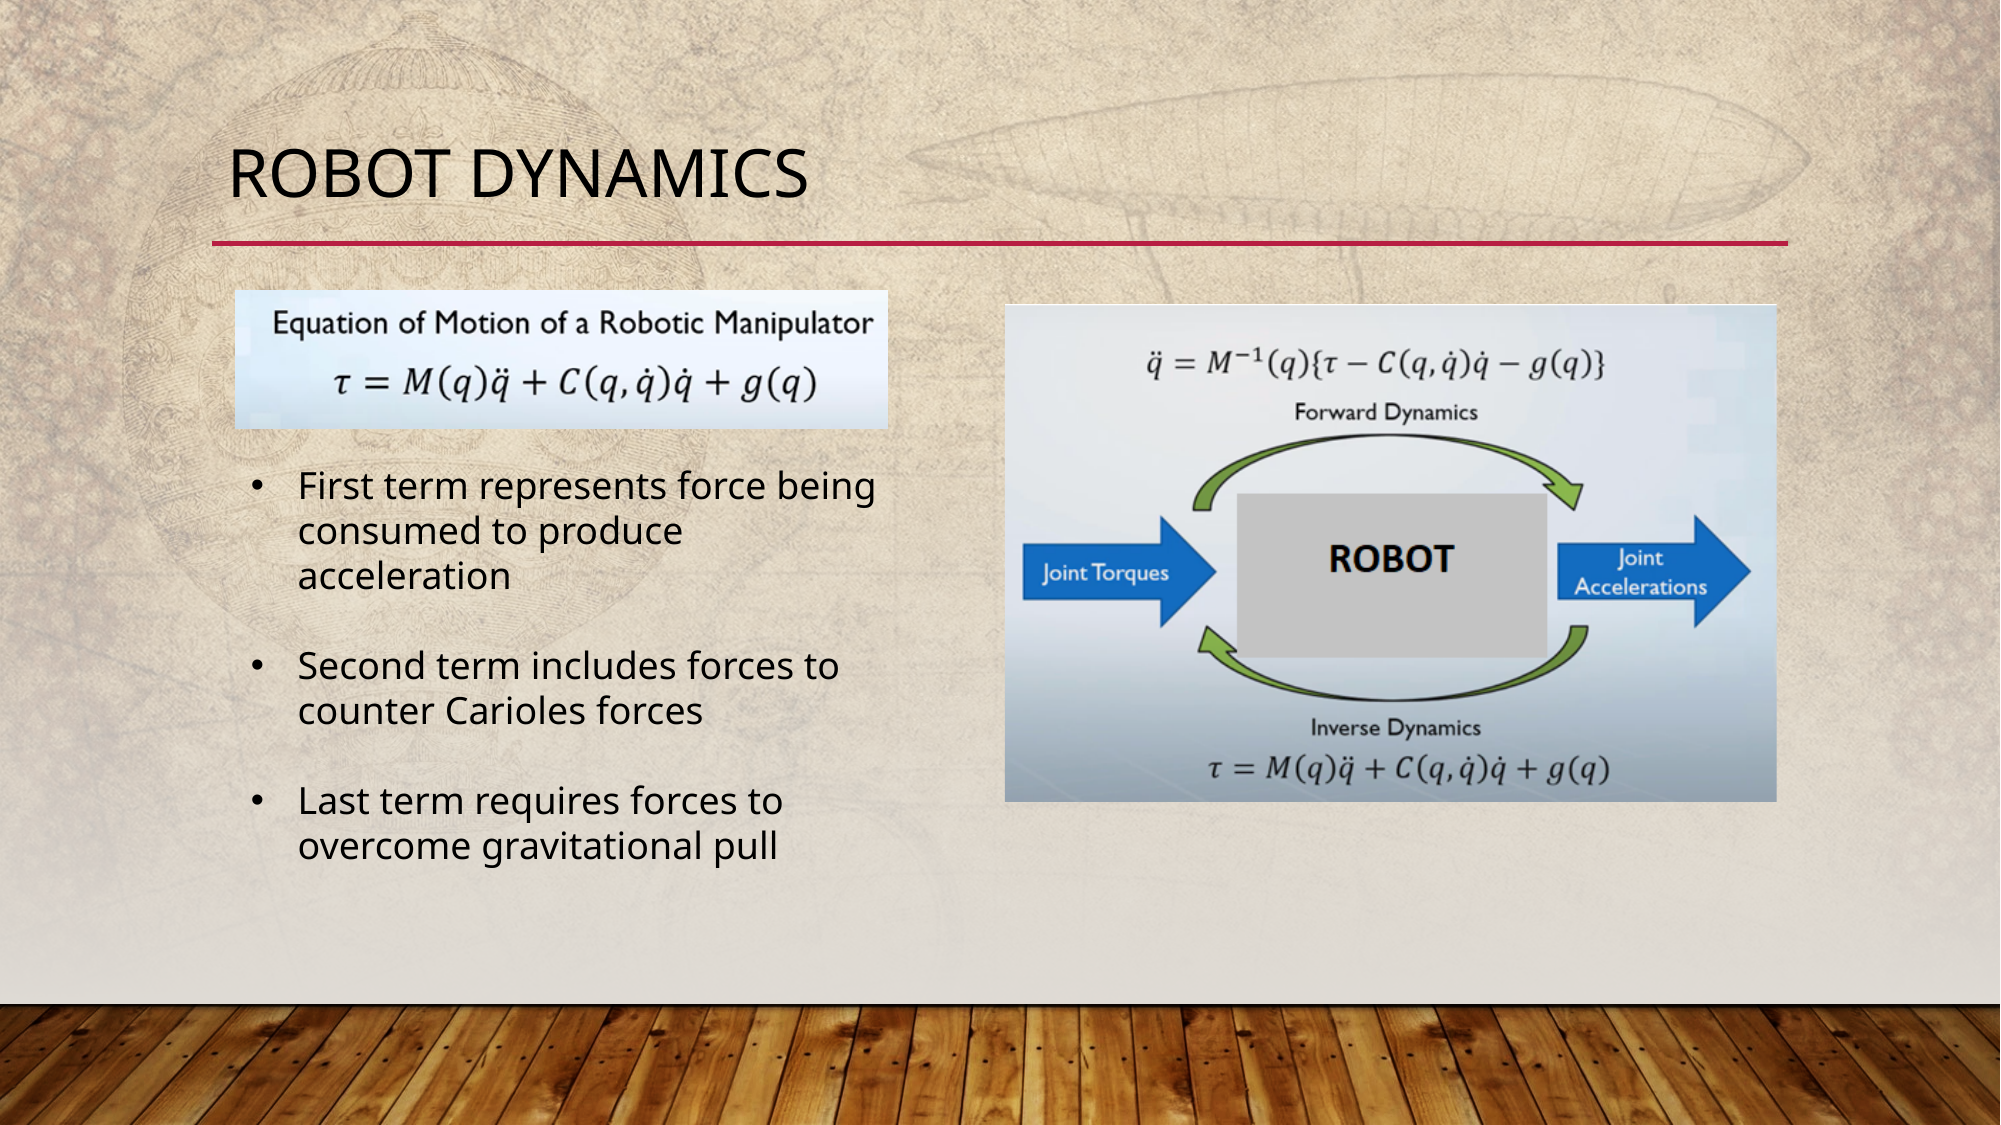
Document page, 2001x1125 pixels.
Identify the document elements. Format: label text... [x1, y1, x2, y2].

title Robot Dynamics [212, 131, 1788, 305]
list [235, 290, 888, 429]
picture [0, 1004, 2000, 1125]
picture [1004, 303, 1777, 802]
text_box First term represents force being consumed to produce acceleration Second term includes forces to counter Carioles forces Last term requires forces to overcome gravitational pull [235, 454, 909, 920]
